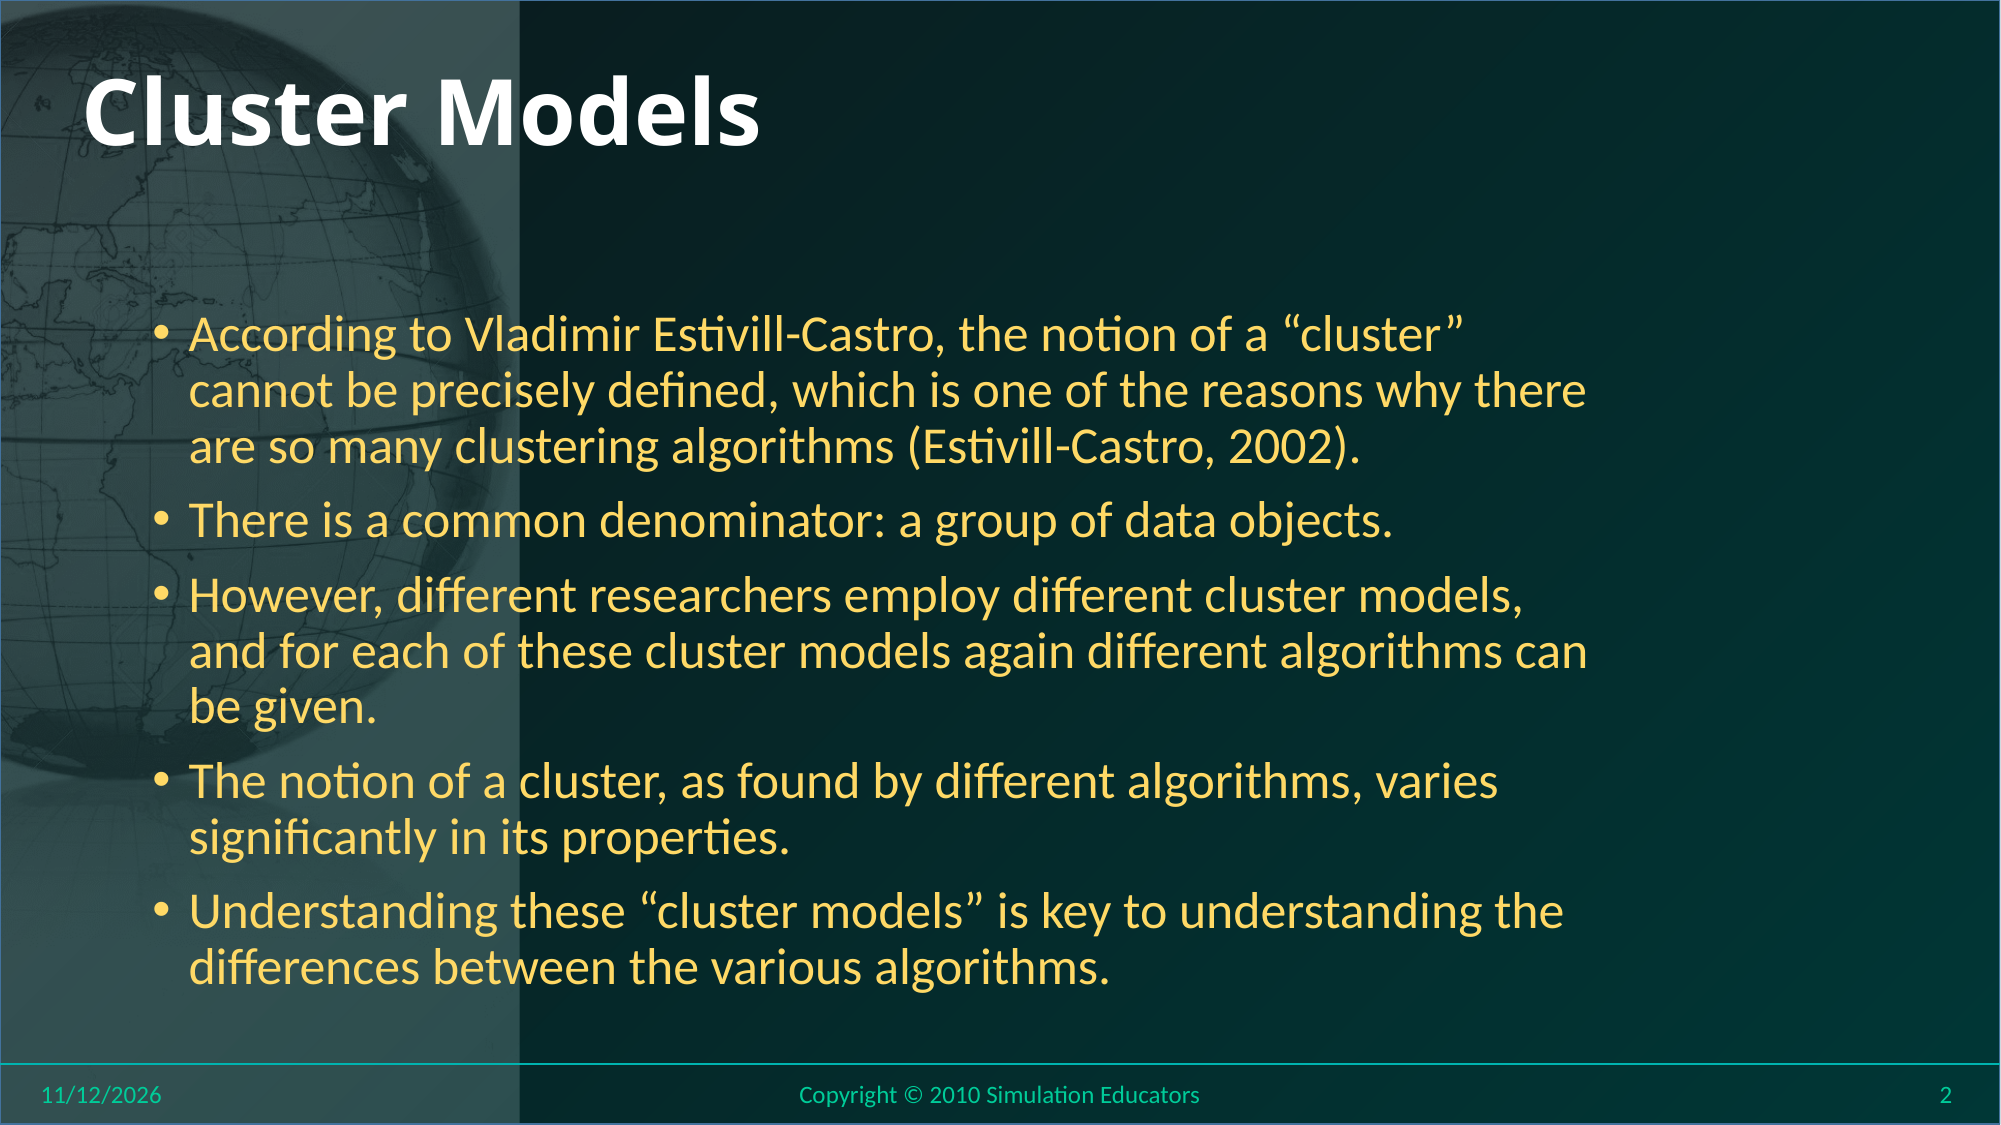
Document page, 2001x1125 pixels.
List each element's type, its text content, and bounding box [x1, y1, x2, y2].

title Cluster Models [66, 15, 1936, 218]
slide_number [25, 1064, 476, 1124]
list According to Vladimir Estivill-Castro, the notion of a “cluster” cannot be precisely defined, which is one of the reasons why there are so many clustering algorithms (Estivill-Castro, 2002). There is a common denominator: a group of data objects. However, different researchers employ different cluster models, and for each of these cluster models again different algorithms can be given. The notion of a cluster, as found by different algorithms, varies significantly in its properties. Understanding these “cluster models” is key to understanding the differences between the various algorithms. [137, 299, 1609, 1014]
slide_number 2 [1517, 1064, 1968, 1124]
footer Copyright © 2010 Simulation Educators [662, 1064, 1338, 1124]
